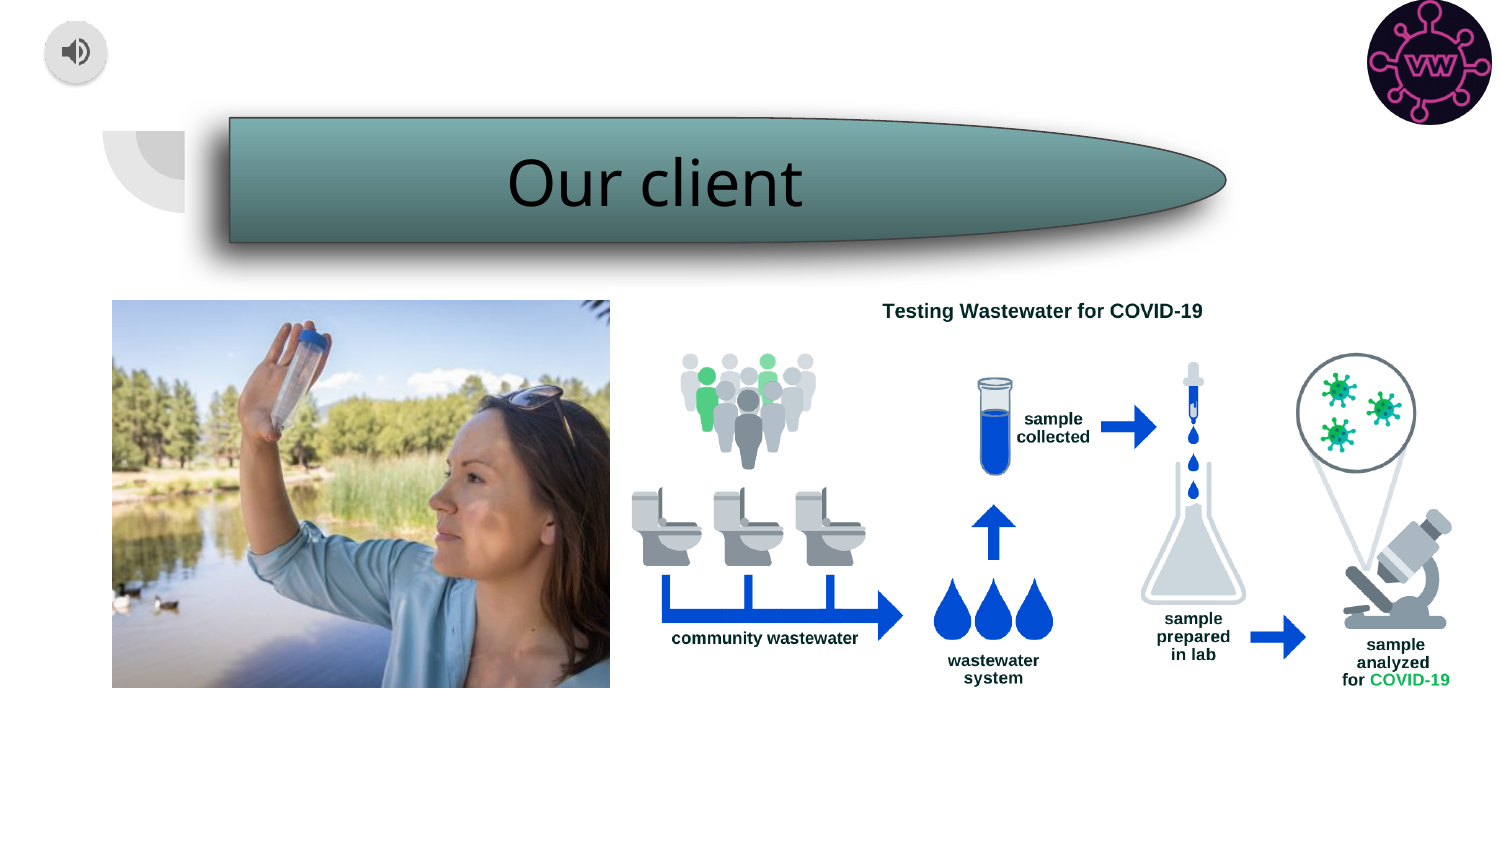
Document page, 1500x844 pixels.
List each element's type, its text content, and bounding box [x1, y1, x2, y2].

picture [112, 286, 1476, 740]
text_box Our client [229, 117, 1226, 243]
picture [1366, 0, 1493, 125]
picture [38, 14, 114, 90]
